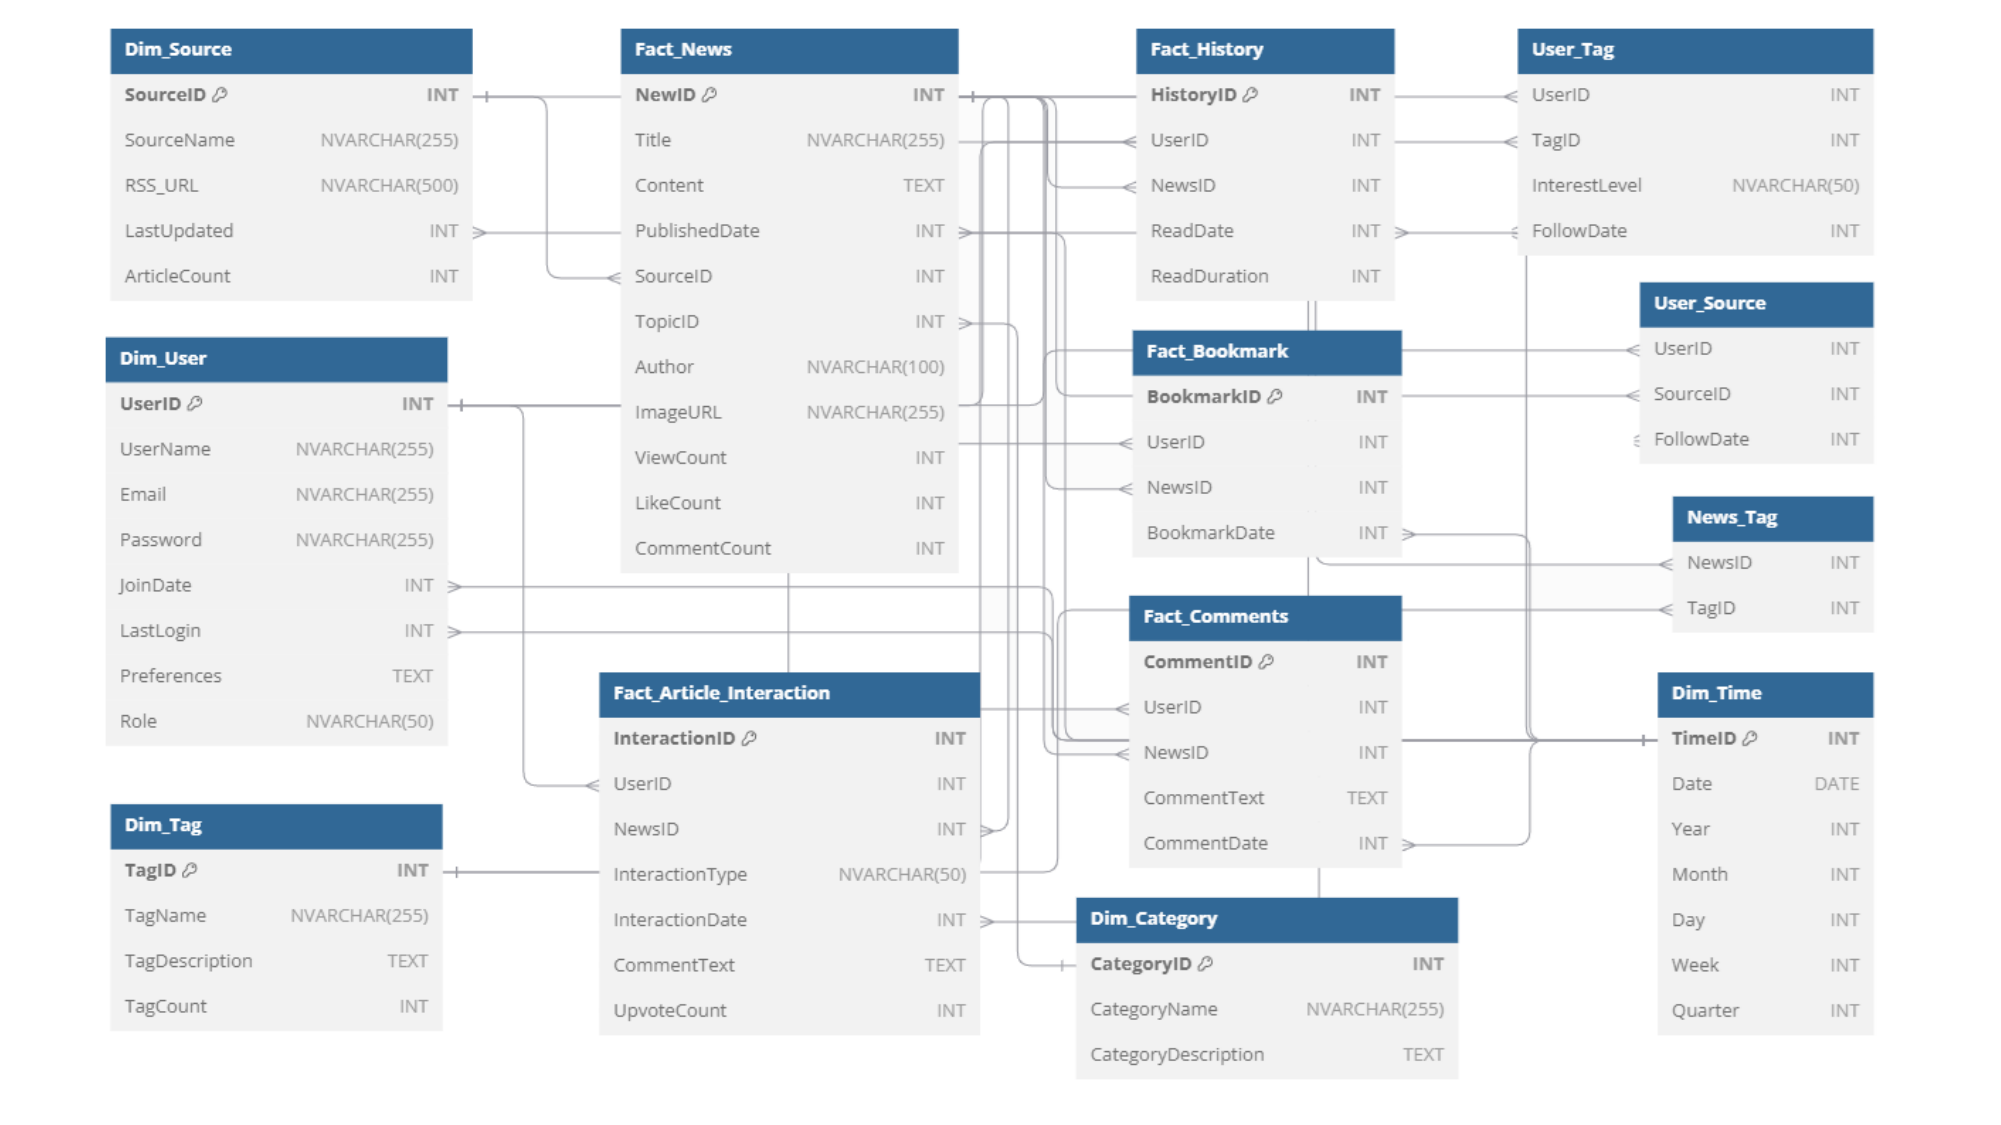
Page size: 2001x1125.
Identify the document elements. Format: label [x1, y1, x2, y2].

picture [96, 19, 1904, 1106]
